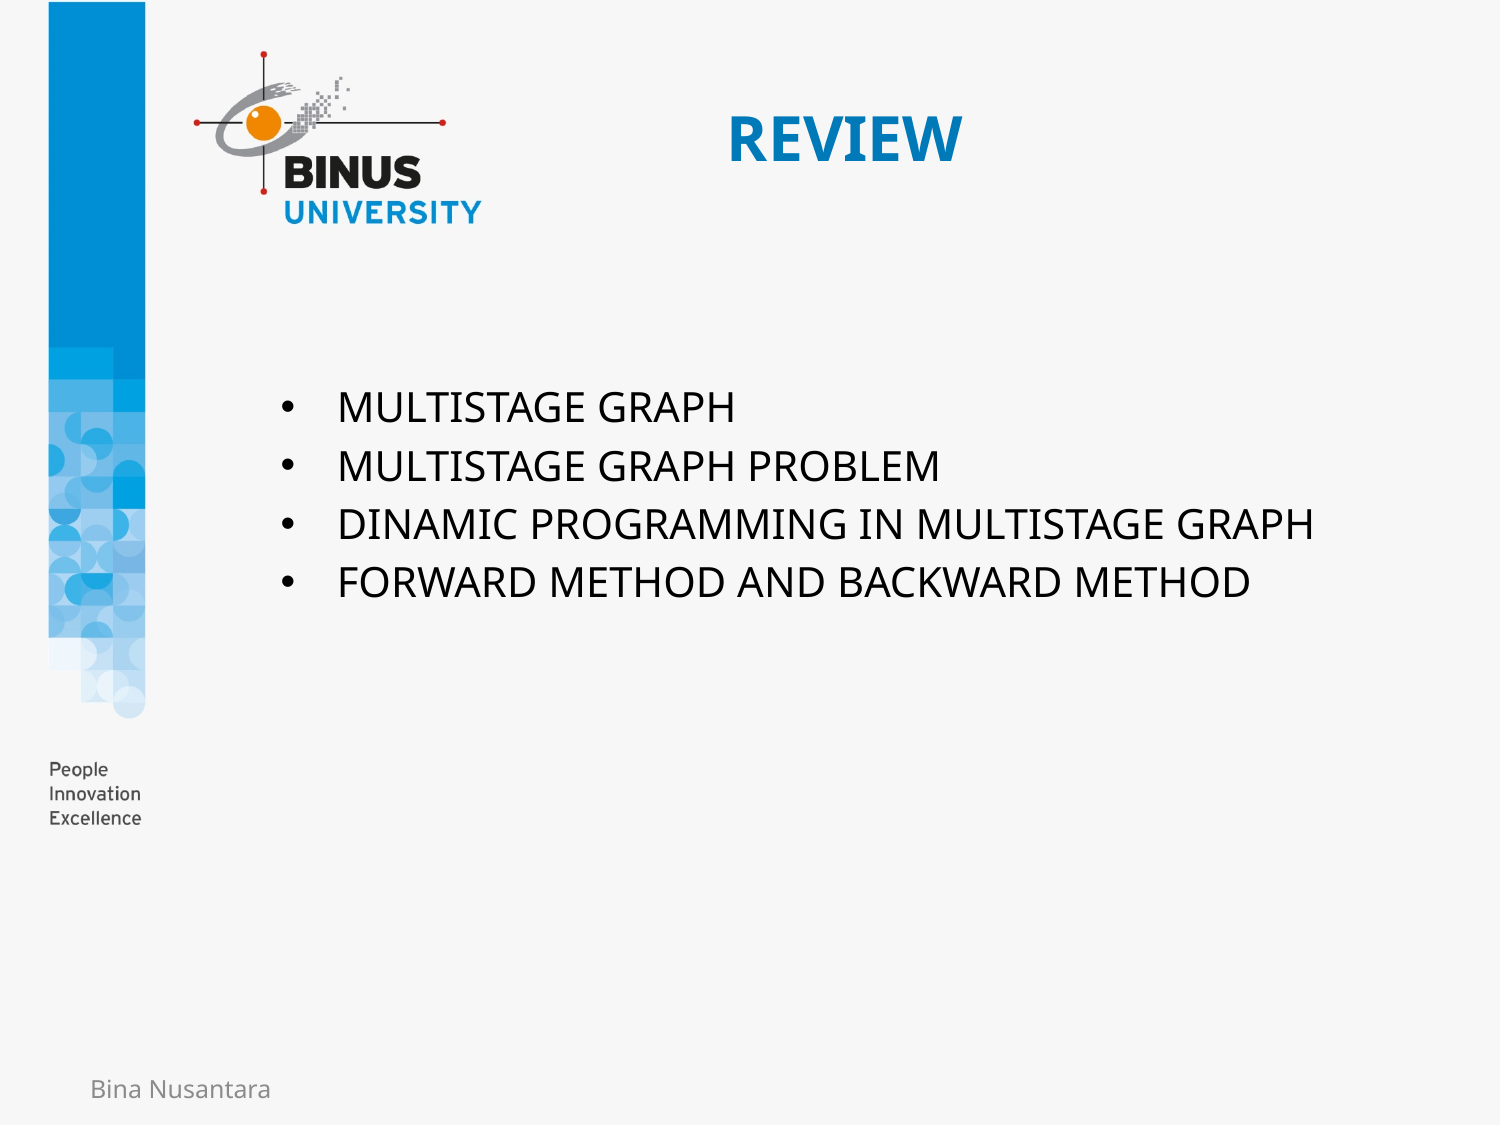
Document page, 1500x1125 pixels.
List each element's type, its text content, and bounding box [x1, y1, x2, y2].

list MULTISTAGE GRAPH MULTISTAGE GRAPH PROBLEM DINAMIC PROGRAMMING IN MULTISTAGE GRAPH FORWARD METHOD AND BACKWARD METHOD [265, 373, 1425, 1005]
slide_number Bina Nusantara [75, 1058, 425, 1119]
picture [0, 0, 1500, 845]
title REVIEW [265, 42, 1425, 231]
